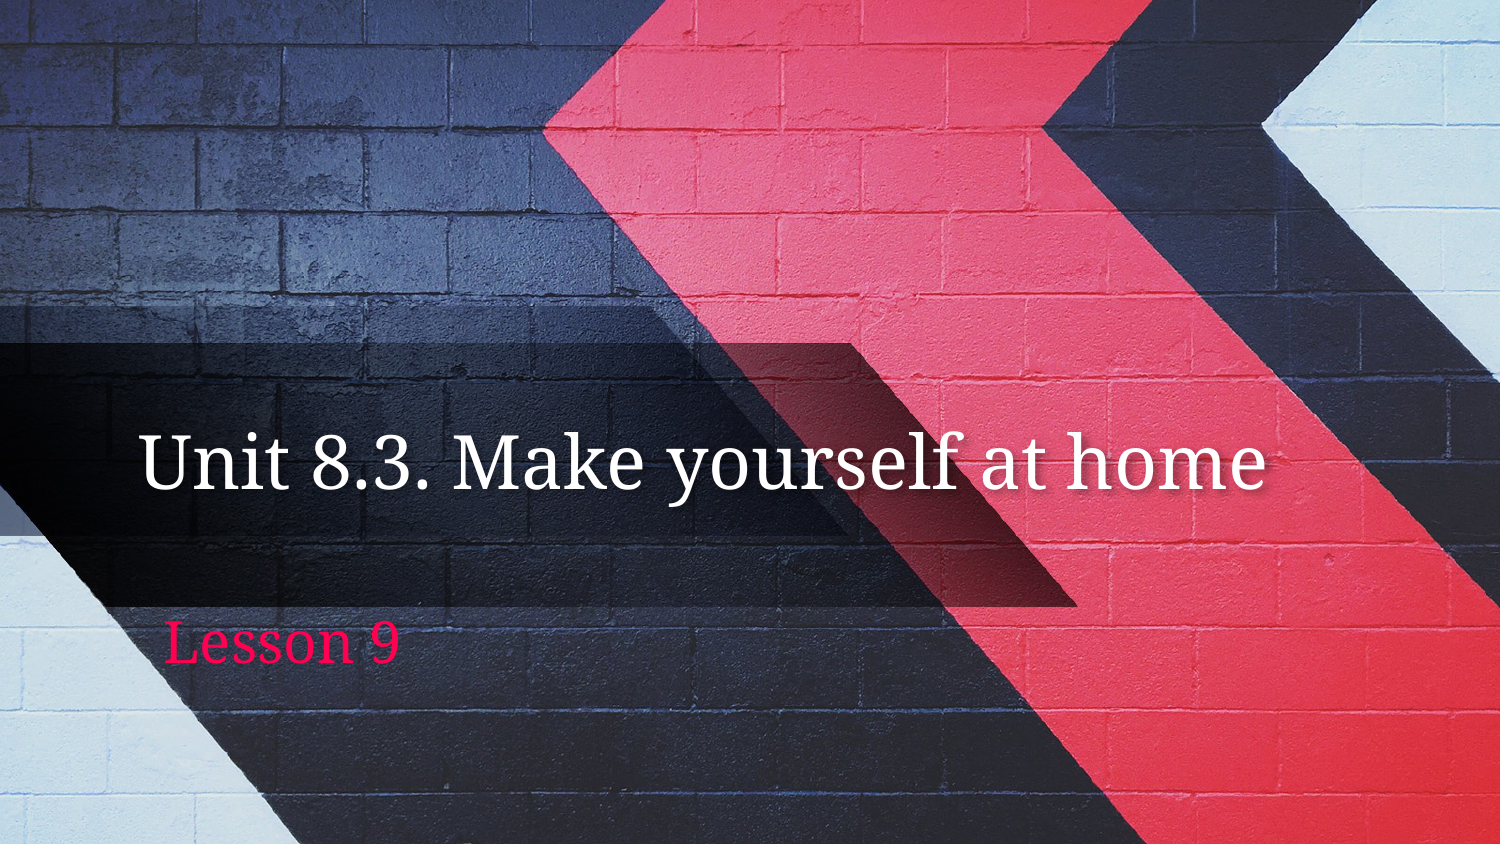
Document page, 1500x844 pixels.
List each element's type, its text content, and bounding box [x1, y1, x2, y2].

picture [0, 0, 1500, 844]
title Unit 8.3. Make yourself at home [123, 346, 1377, 573]
subtitle Lesson 9 [148, 597, 1452, 698]
